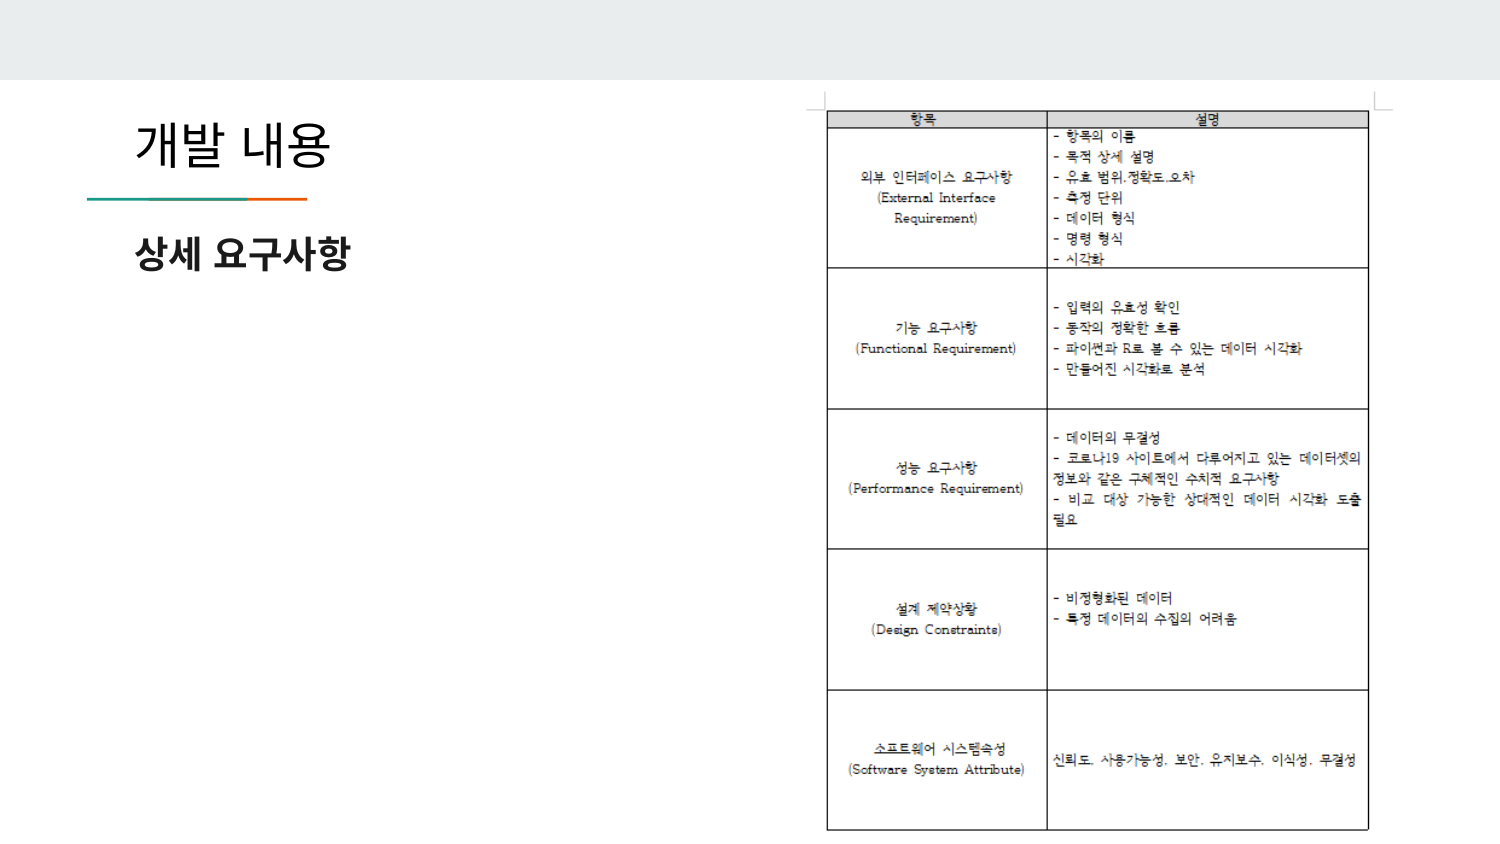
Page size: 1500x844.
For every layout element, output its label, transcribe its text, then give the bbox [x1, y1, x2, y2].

text_box 개발 내용 [119, 99, 612, 190]
title 상세 요구사항 [119, 216, 787, 305]
picture [793, 83, 1397, 844]
